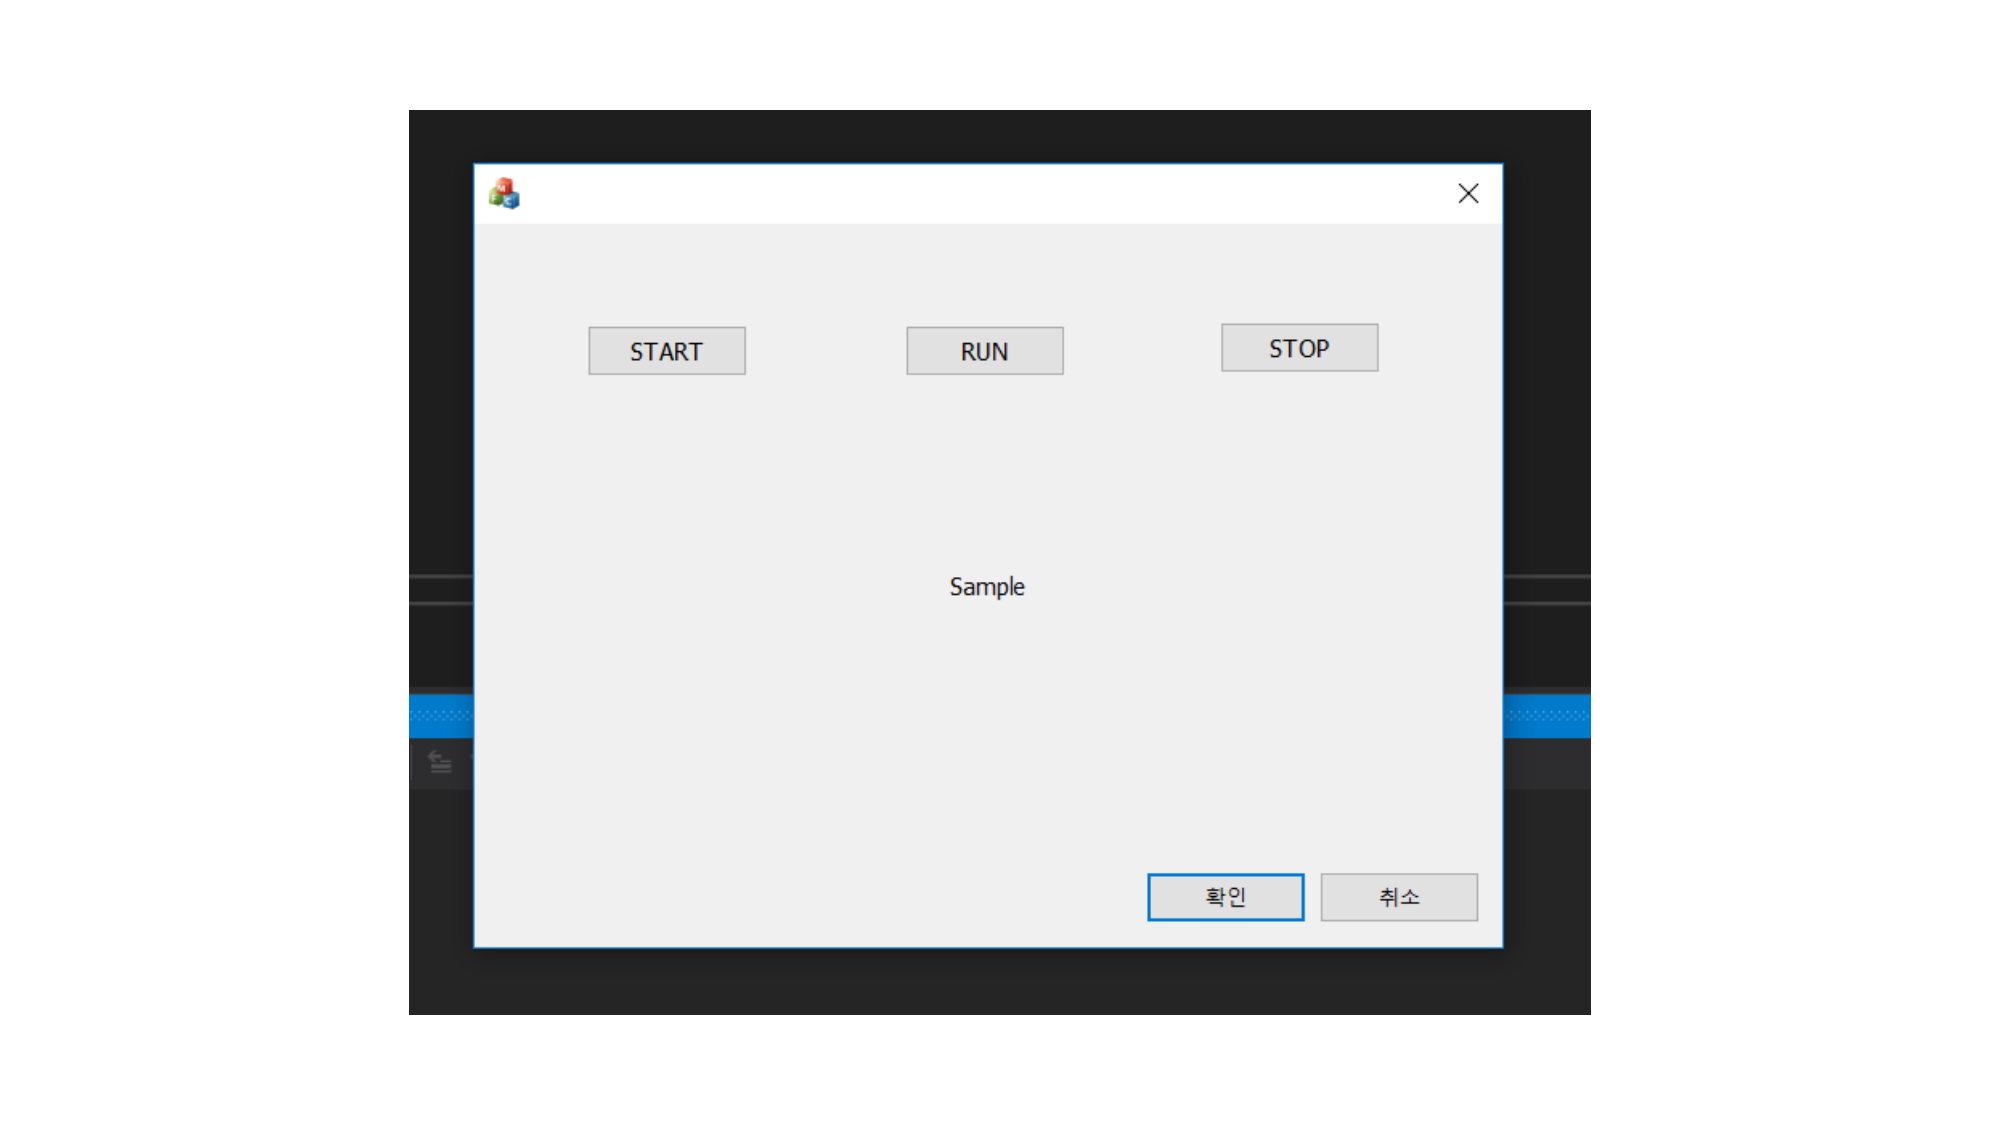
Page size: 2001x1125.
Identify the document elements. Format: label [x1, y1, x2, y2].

picture [409, 110, 1591, 1015]
